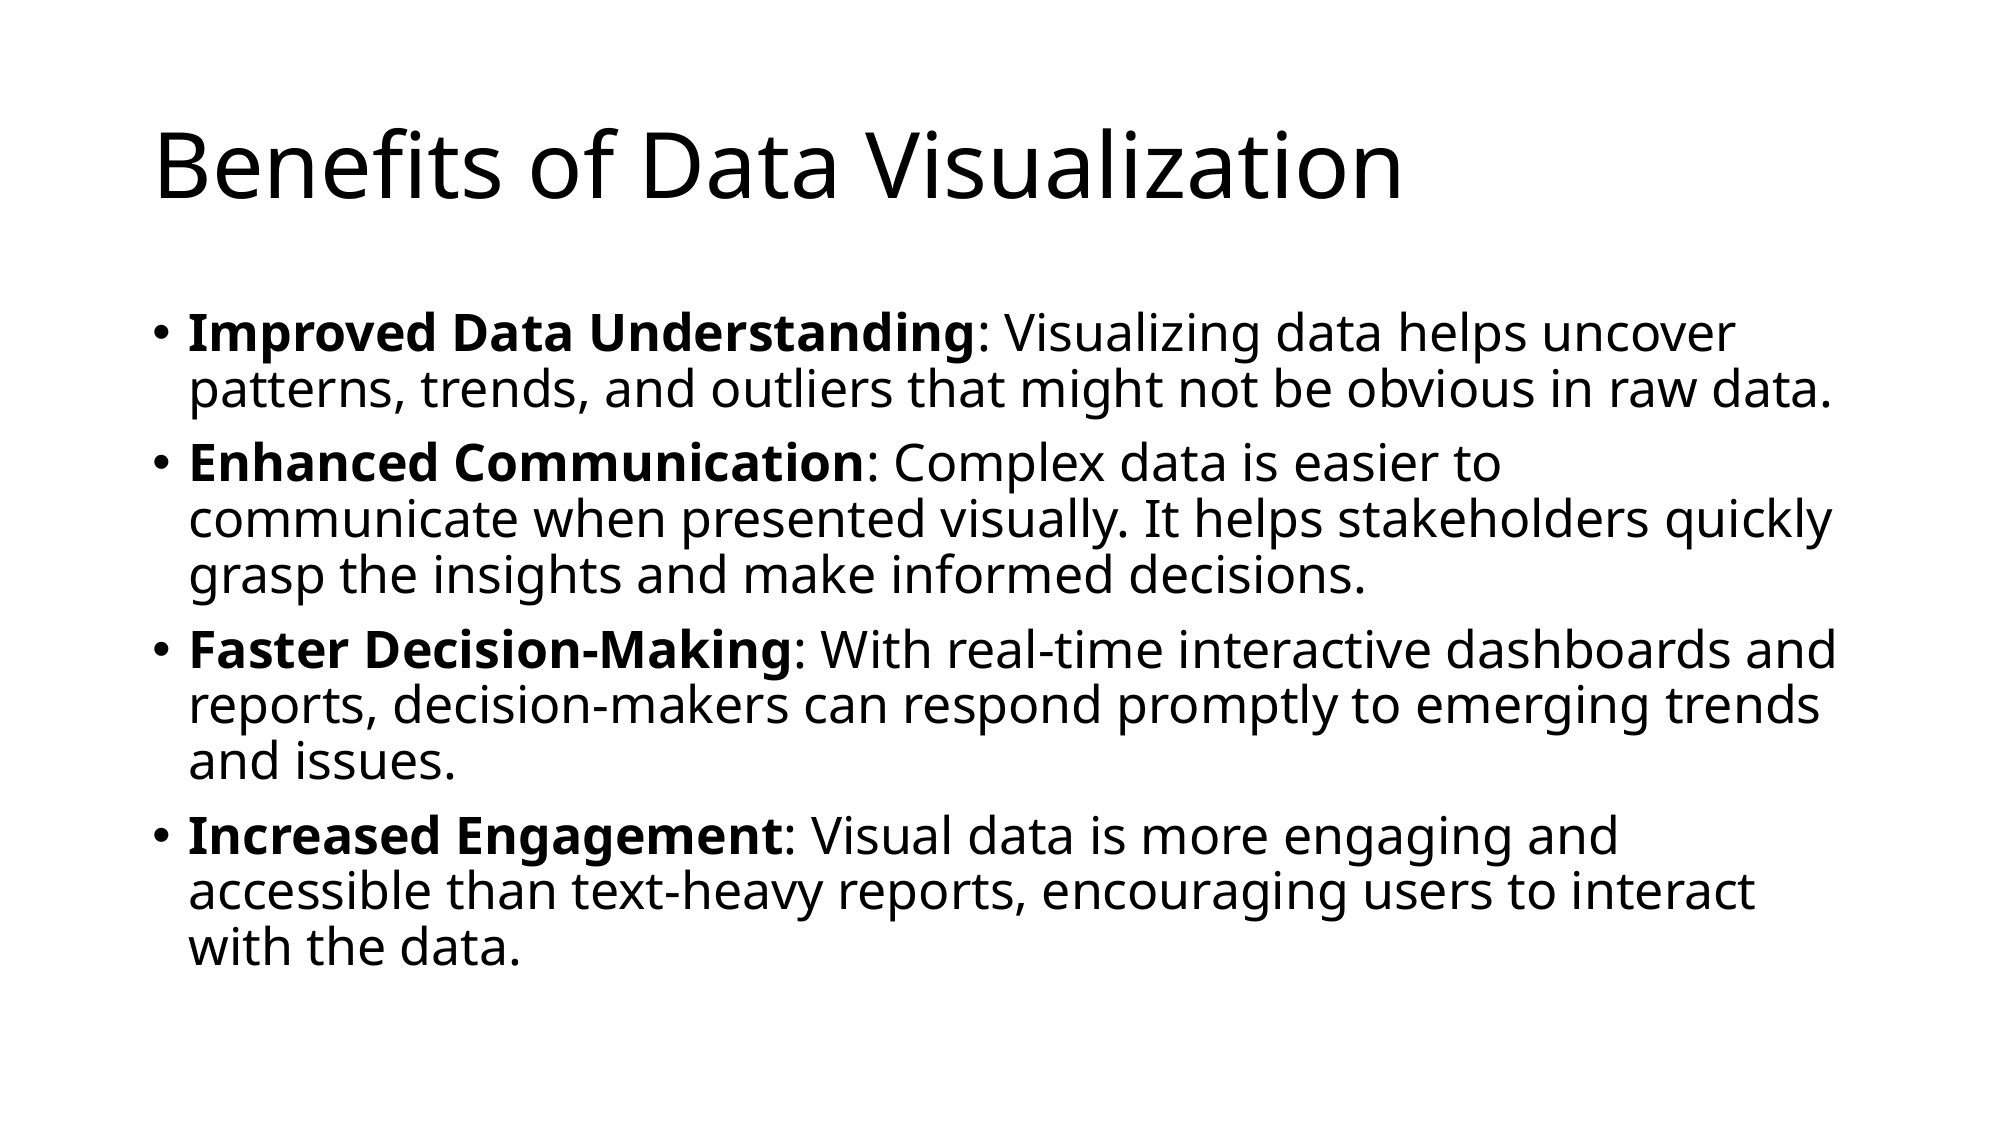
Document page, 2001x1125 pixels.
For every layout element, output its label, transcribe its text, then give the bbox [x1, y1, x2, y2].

title Benefits of Data Visualization [137, 59, 1863, 278]
list Improved Data Understanding: Visualizing data helps uncover patterns, trends, and outliers that might not be obvious in raw data. Enhanced Communication: Complex data is easier to communicate when presented visually. It helps stakeholders quickly grasp the insights and make informed decisions. Faster Decision-Making: With real-time interactive dashboards and reports, decision-makers can respond promptly to emerging trends and issues. Increased Engagement: Visual data is more engaging and accessible than text-heavy reports, encouraging users to interact with the data. [137, 299, 1863, 1014]
